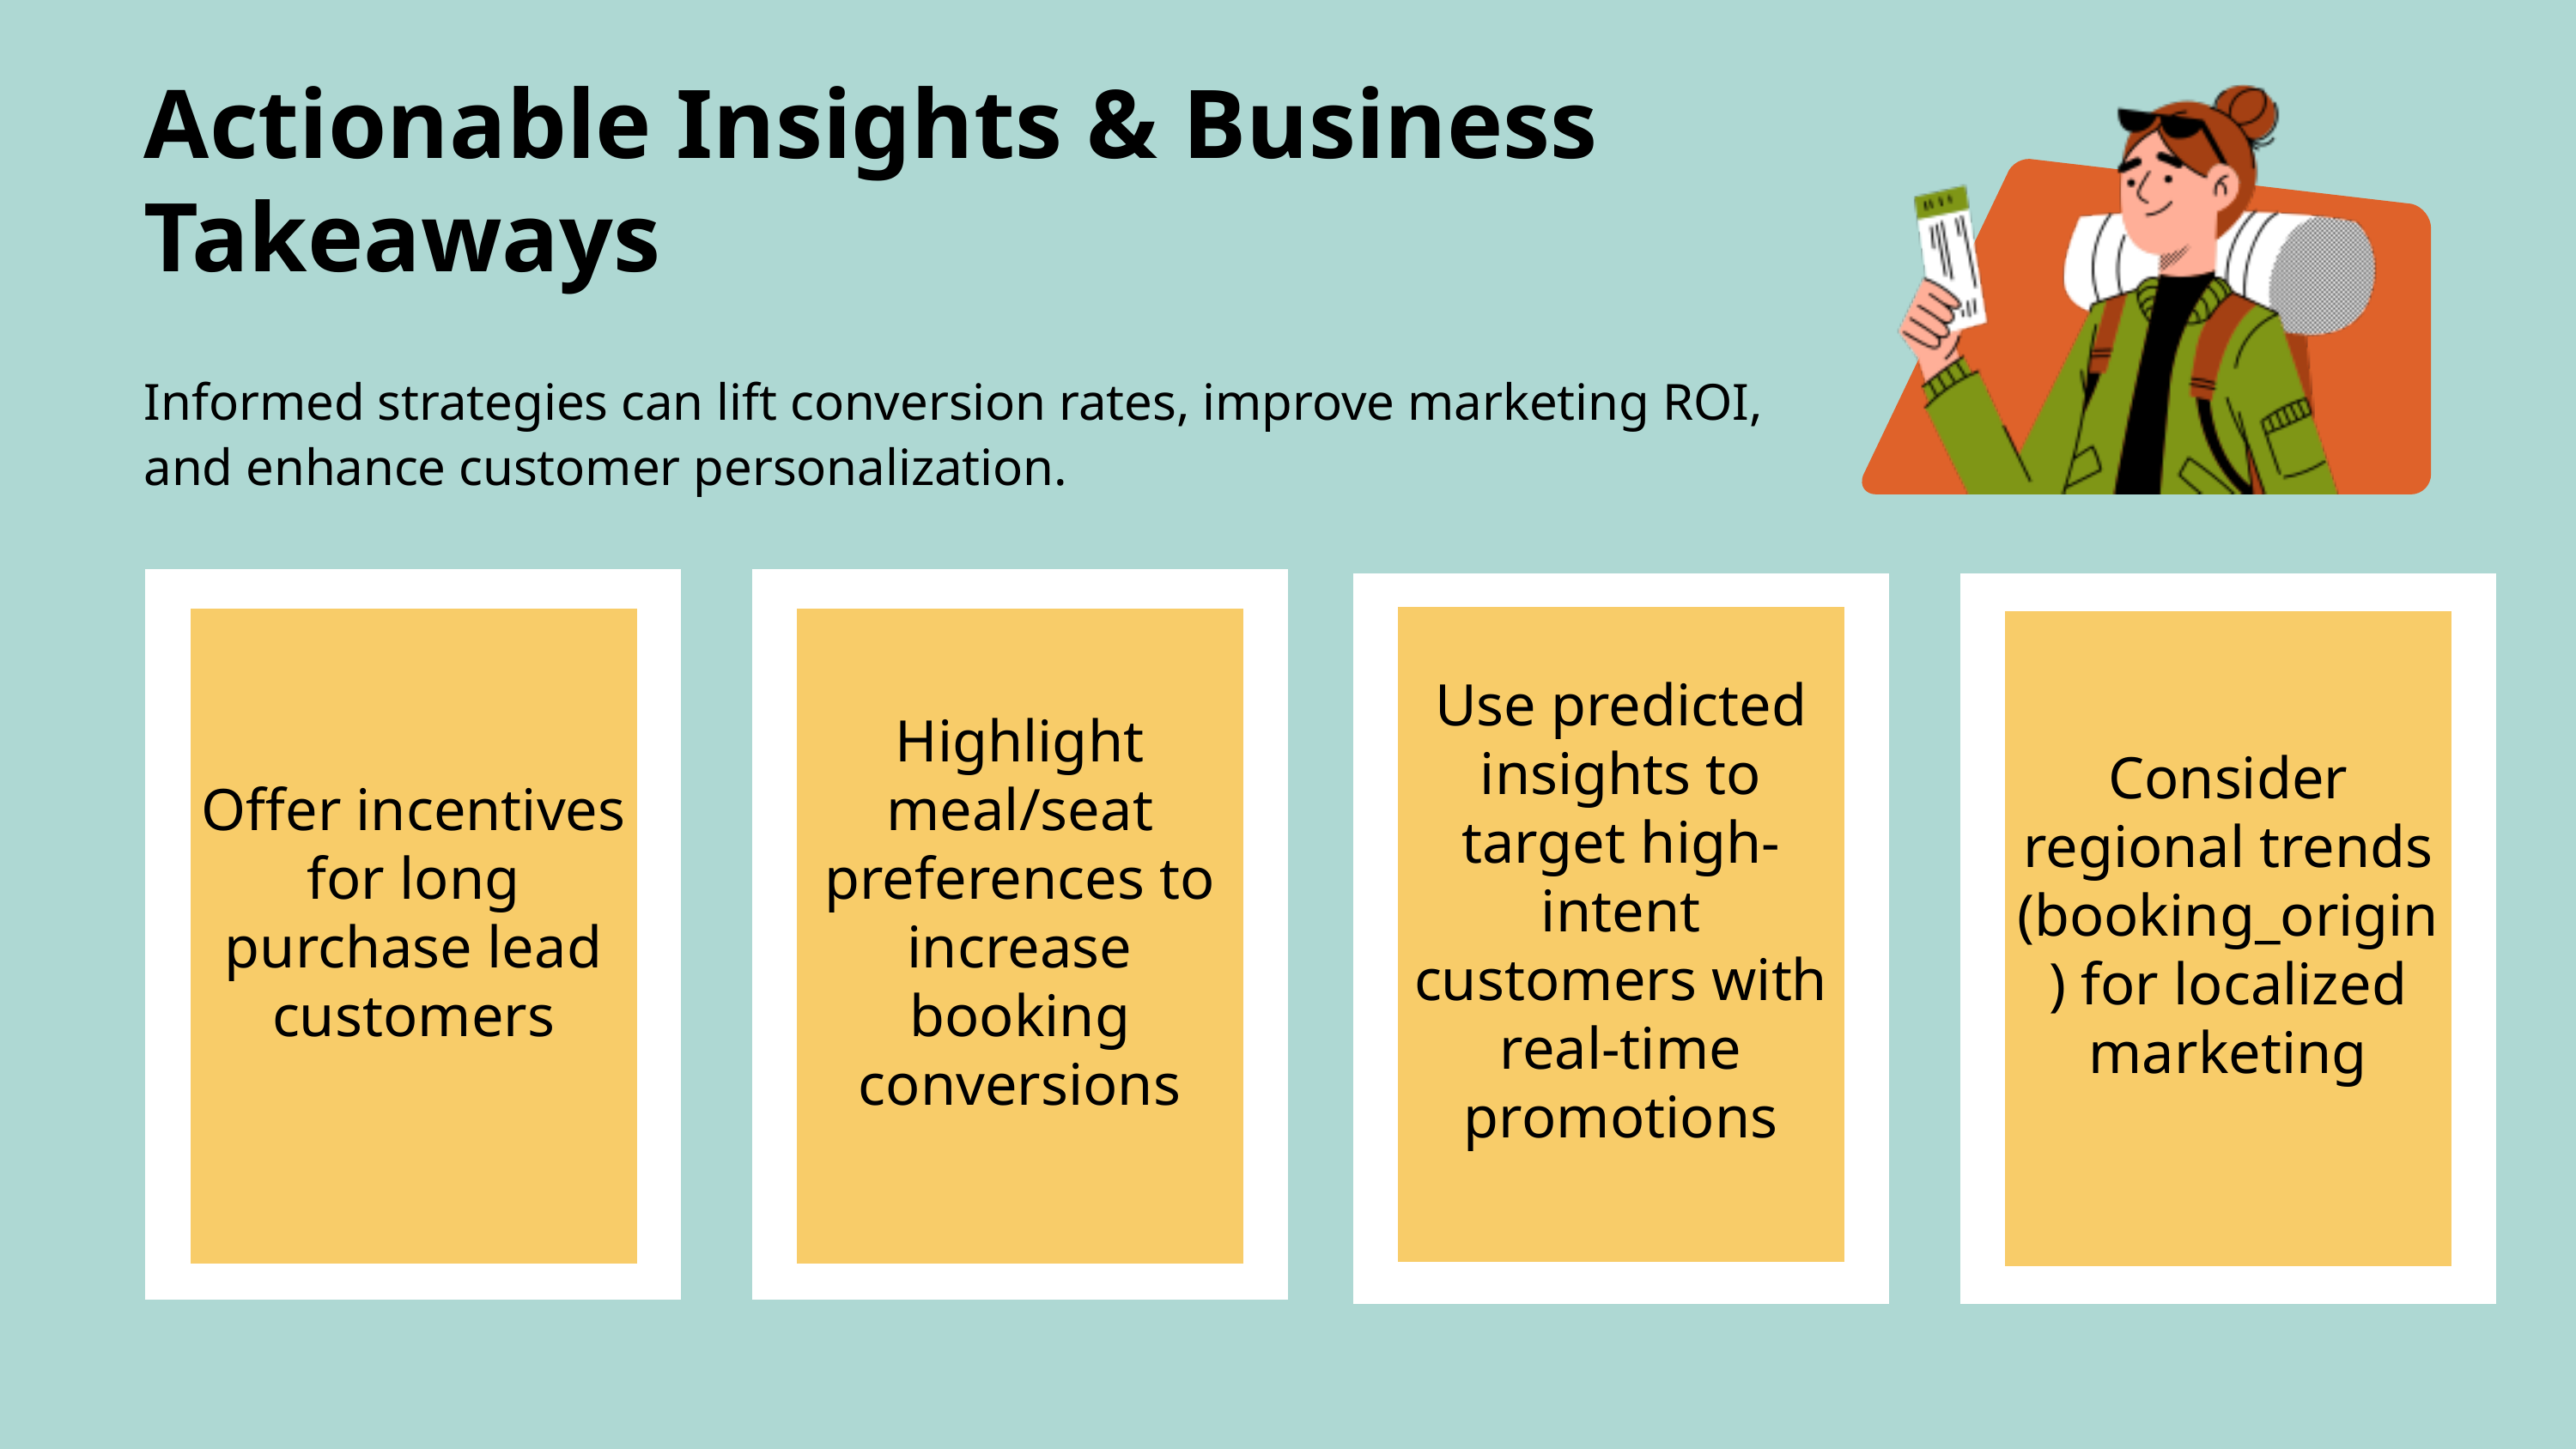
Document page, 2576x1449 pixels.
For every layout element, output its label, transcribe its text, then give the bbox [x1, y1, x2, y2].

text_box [190, 608, 638, 1264]
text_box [144, 568, 682, 1300]
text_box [796, 608, 1244, 1264]
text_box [2004, 610, 2452, 1267]
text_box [1862, 158, 2432, 495]
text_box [1397, 606, 1845, 1262]
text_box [1959, 573, 2497, 1304]
text_box Actionable Insights & Business Takeaways [144, 63, 1845, 292]
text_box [751, 568, 1289, 1300]
text_box [1807, 84, 2419, 494]
text_box Informed strategies can lift conversion rates, improve marketing ROI, and enhance customer personalization. [144, 366, 1845, 496]
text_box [1352, 573, 1890, 1304]
